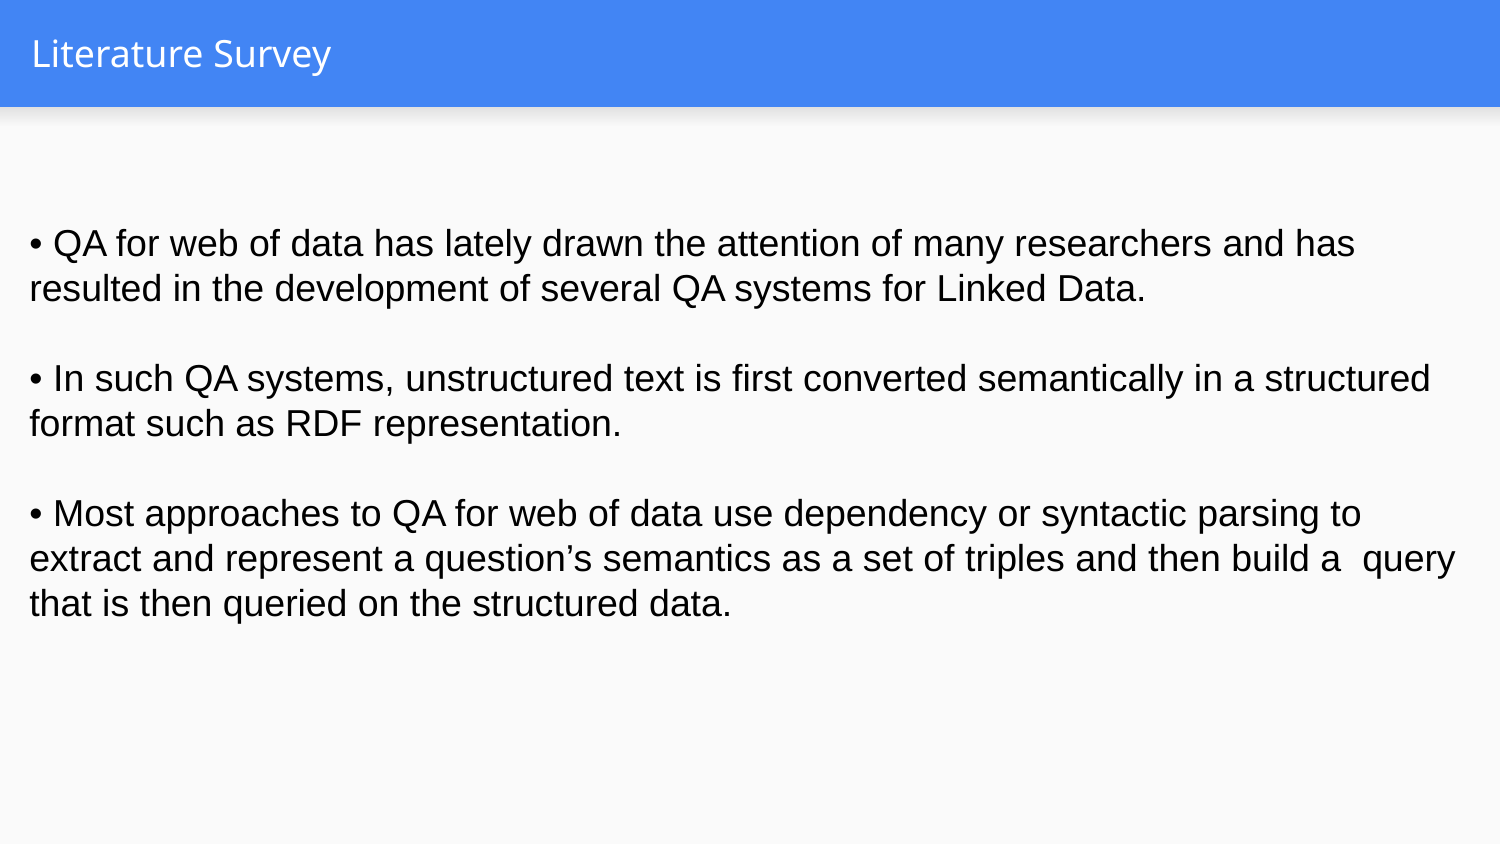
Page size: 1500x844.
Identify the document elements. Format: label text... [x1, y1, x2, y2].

title Literature Survey [16, 2, 1464, 102]
text_box • QA for web of data has lately drawn the attention of many researchers and has resulted in the development of several QA systems for Linked Data. • In such QA systems, unstructured text is first converted semantically in a structured format such as RDF representation. • Most approaches to QA for web of data use dependency or syntactic parsing to extract and represent a question’s semantics as a set of triples and then build a query that is then queried on the structured data. [14, 143, 1486, 701]
